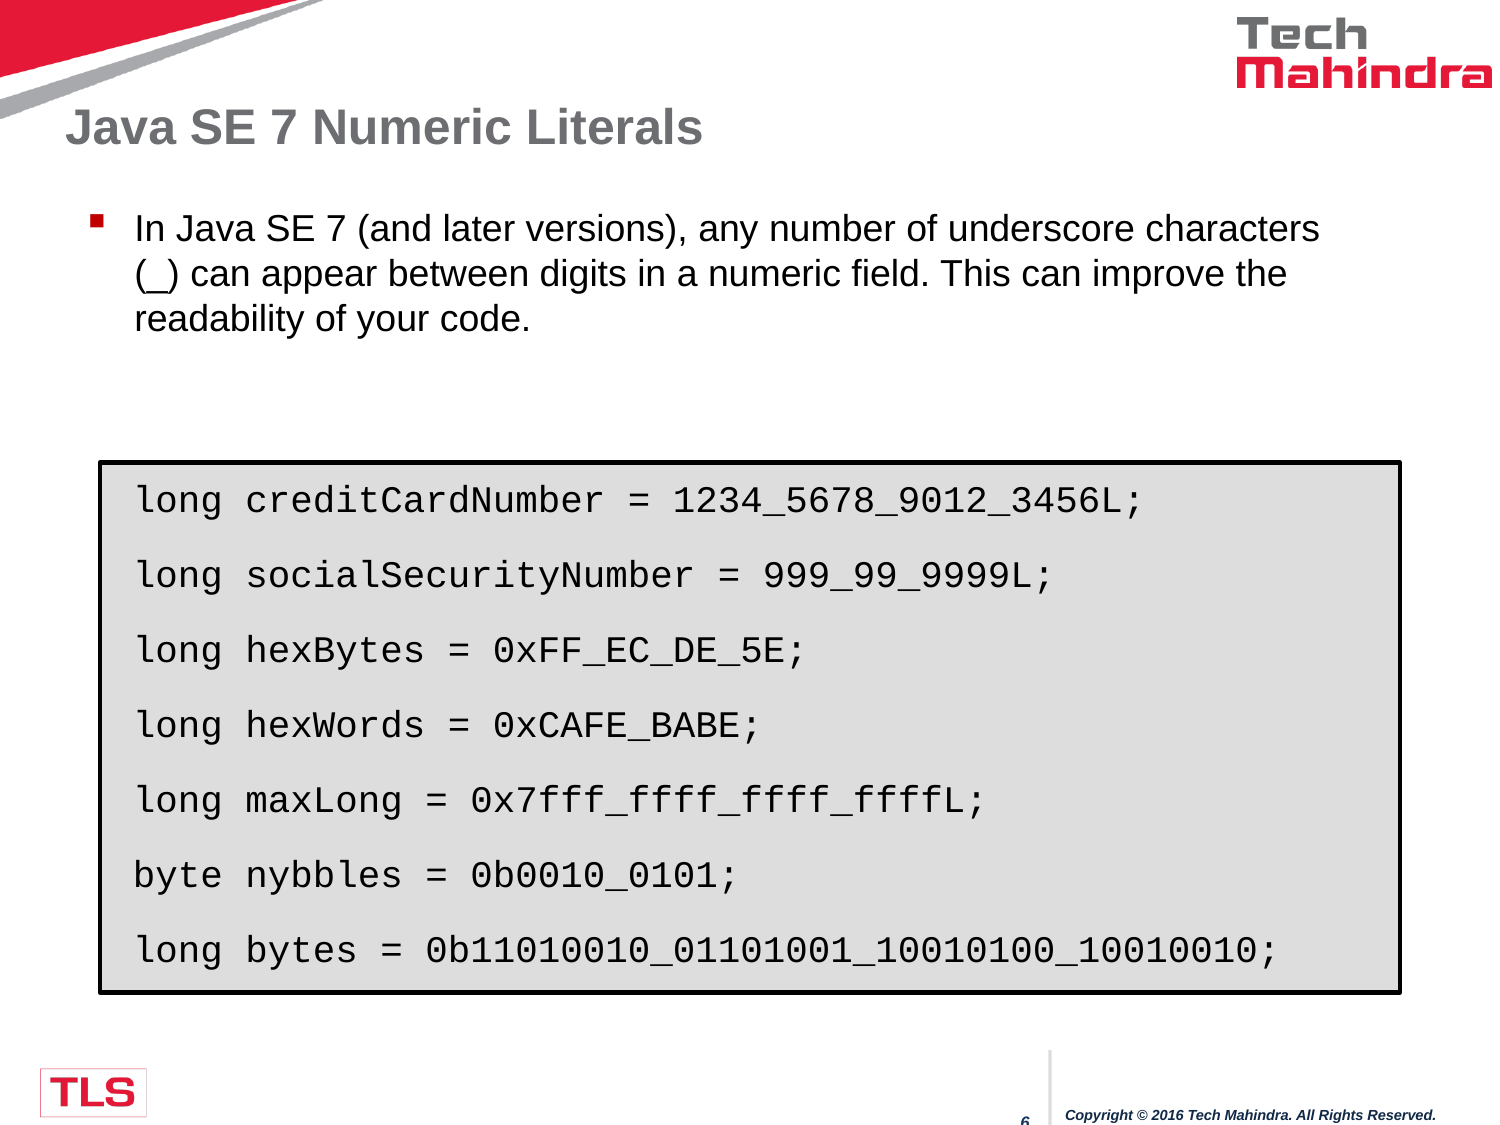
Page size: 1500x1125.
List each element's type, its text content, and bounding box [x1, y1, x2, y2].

text_box [282, 52, 1219, 153]
footer Copyright © 2016 Tech Mahindra. All Rights Reserved. [1050, 1080, 1488, 1118]
picture [38, 1066, 147, 1118]
title Java SE 7 Numeric Literals [50, 90, 1150, 159]
text_box In Java SE 7 (and later versions), any number of underscore characters (_) can appear between digits in a numeric field. This can improve the readability of your code. [71, 196, 1371, 388]
picture [1237, 17, 1492, 88]
picture [0, 0, 325, 119]
text_box long creditCardNumber = 1234_5678_9012_3456L; long socialSecurityNumber = 999_99_9999L; long hexBytes = 0xFF_EC_DE_5E; long hexWords = 0xCAFE_BABE; long maxLong = 0x7fff_ffff_ffff_ffffL; byte nybbles = 0b0010_0101; long bytes = 0b11010010_01101001_10010100_10010010; [99, 462, 1400, 993]
